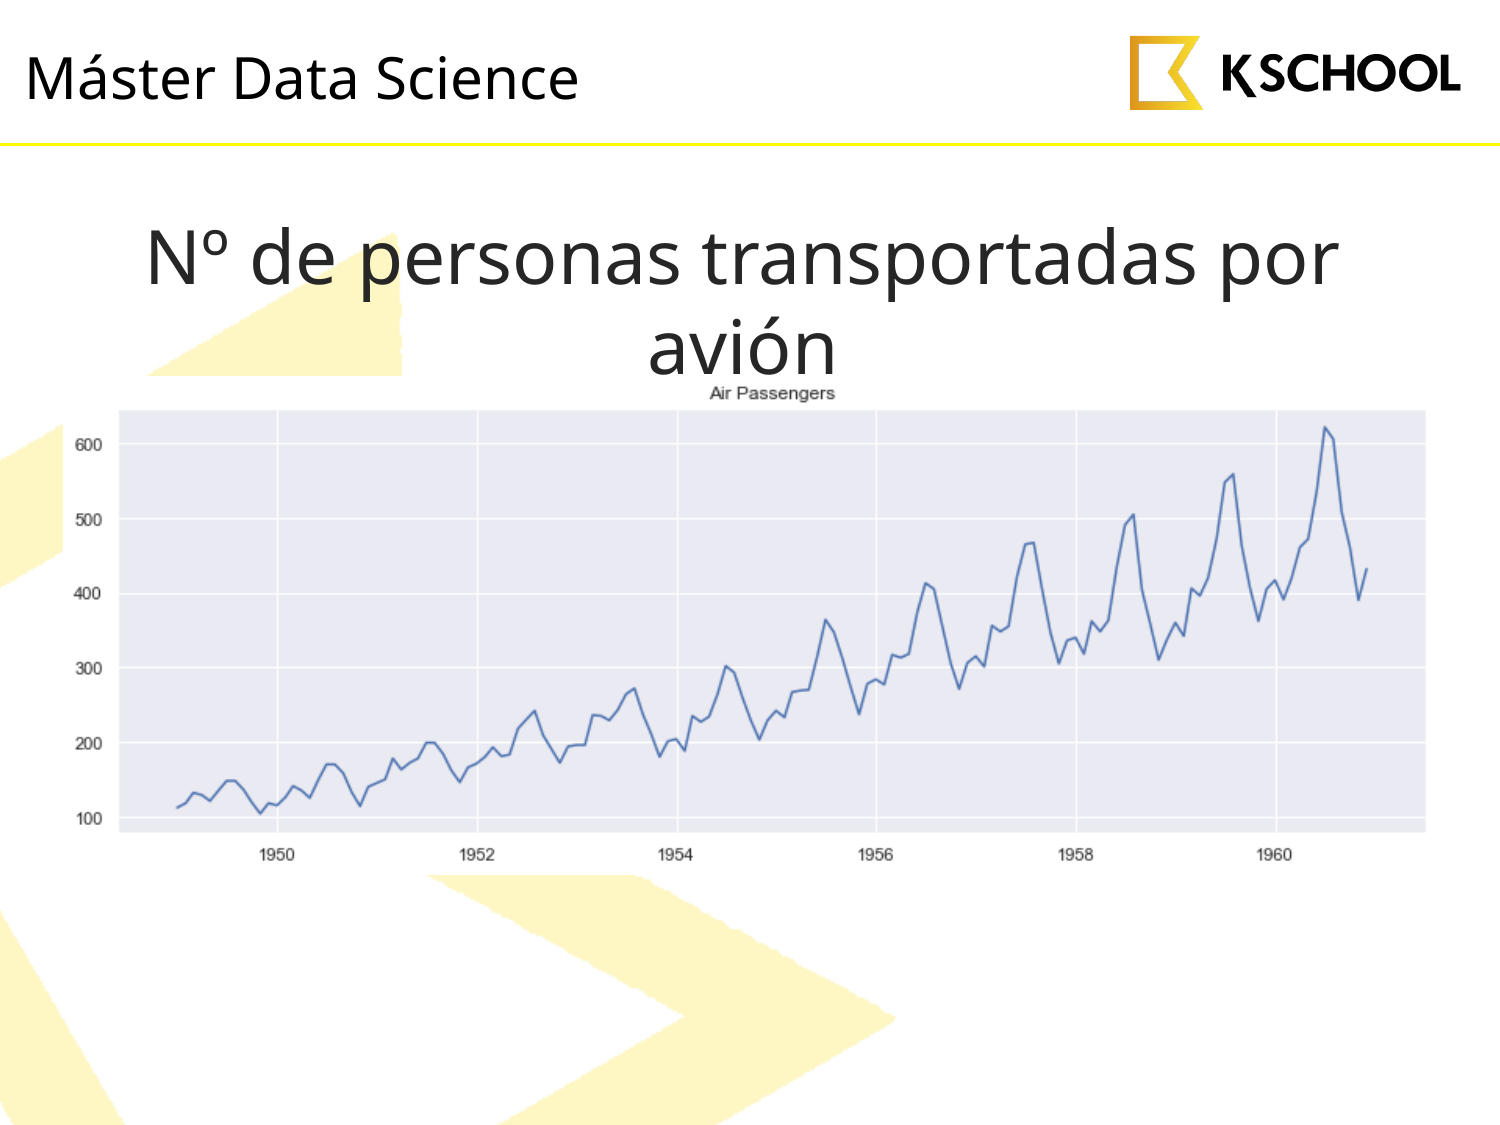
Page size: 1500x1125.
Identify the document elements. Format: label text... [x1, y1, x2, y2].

picture [0, 188, 1437, 1125]
picture [1121, 23, 1473, 120]
title Nº de personas transportadas por avión [63, 202, 1423, 321]
